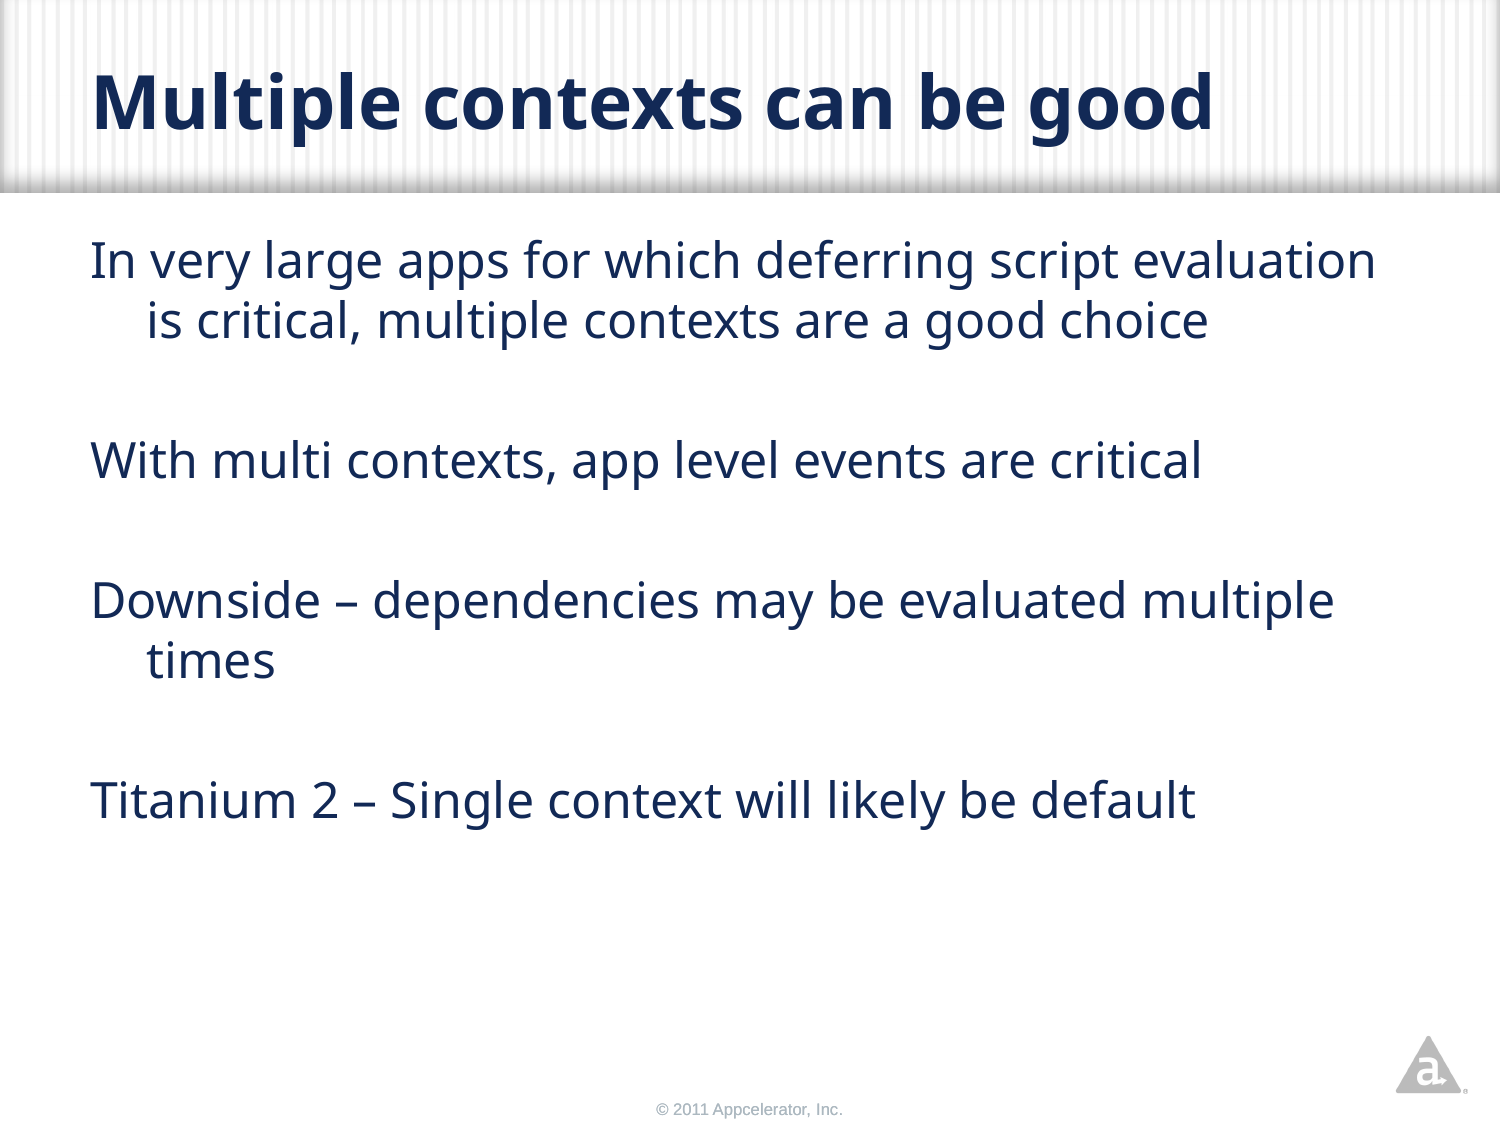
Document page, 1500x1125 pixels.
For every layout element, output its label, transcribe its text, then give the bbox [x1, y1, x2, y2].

picture [1394, 1035, 1469, 1095]
list In very large apps for which deferring script evaluation is critical, multiple contexts are a good choice With multi contexts, app level events are critical Downside – dependencies may be evaluated multiple times Titanium 2 – Single context will likely be default [75, 220, 1425, 1013]
picture [0, 0, 1500, 194]
